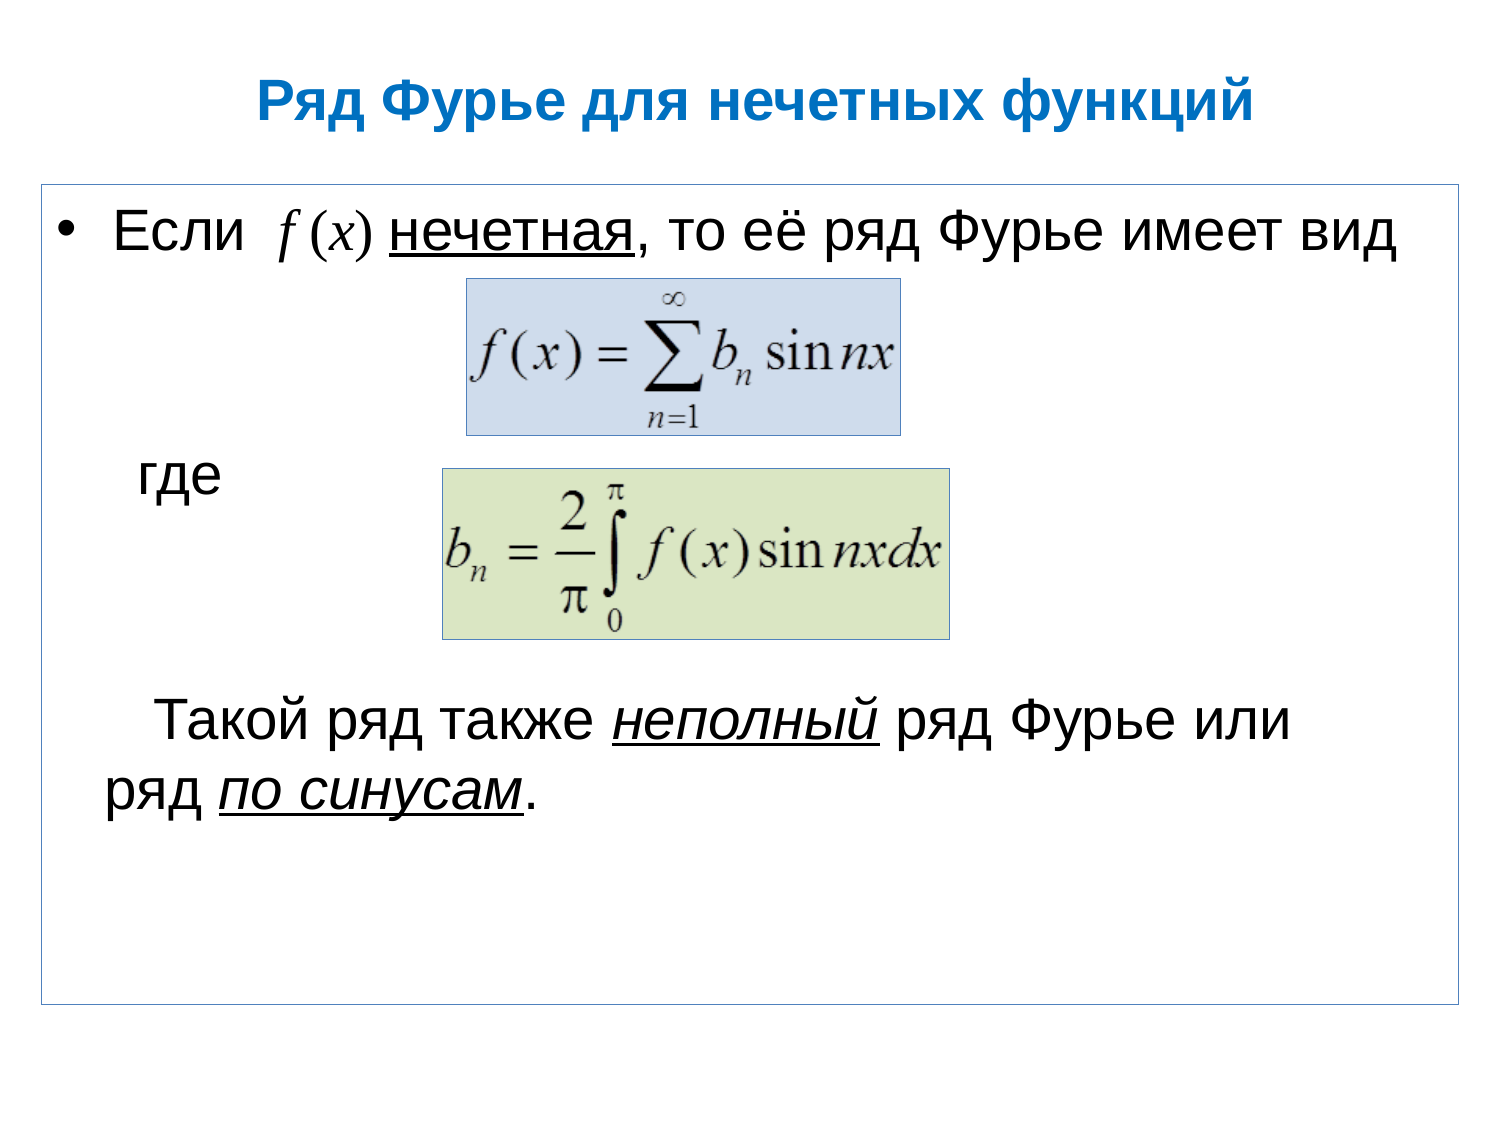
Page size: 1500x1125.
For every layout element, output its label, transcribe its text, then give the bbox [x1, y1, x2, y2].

picture [466, 278, 902, 436]
picture [442, 467, 950, 641]
list Если f (x) нечетная, то её ряд Фурье имеет вид где Такой ряд также неполный ряд Фурье или ряд по синусам. [41, 184, 1459, 1005]
title Ряд Фурье для нечетных функций [53, 45, 1459, 149]
